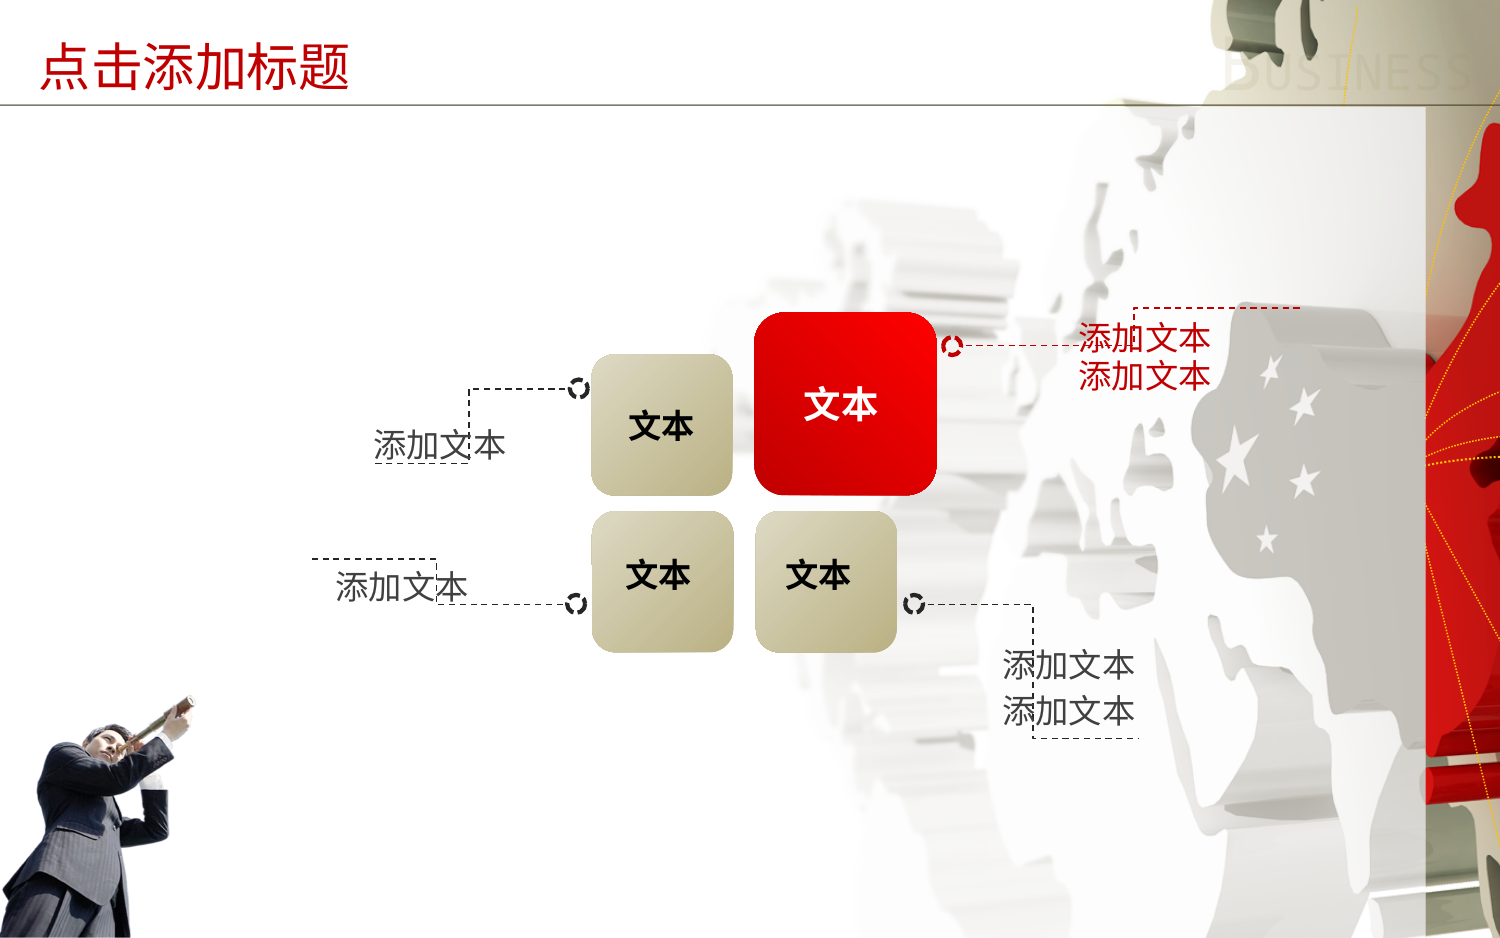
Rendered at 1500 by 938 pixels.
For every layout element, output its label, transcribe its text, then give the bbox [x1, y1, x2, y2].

picture [0, 637, 250, 938]
picture [673, 0, 1500, 104]
text_box 点击添加标题 [24, 26, 395, 104]
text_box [309, 307, 1303, 739]
picture [1345, 106, 1500, 938]
